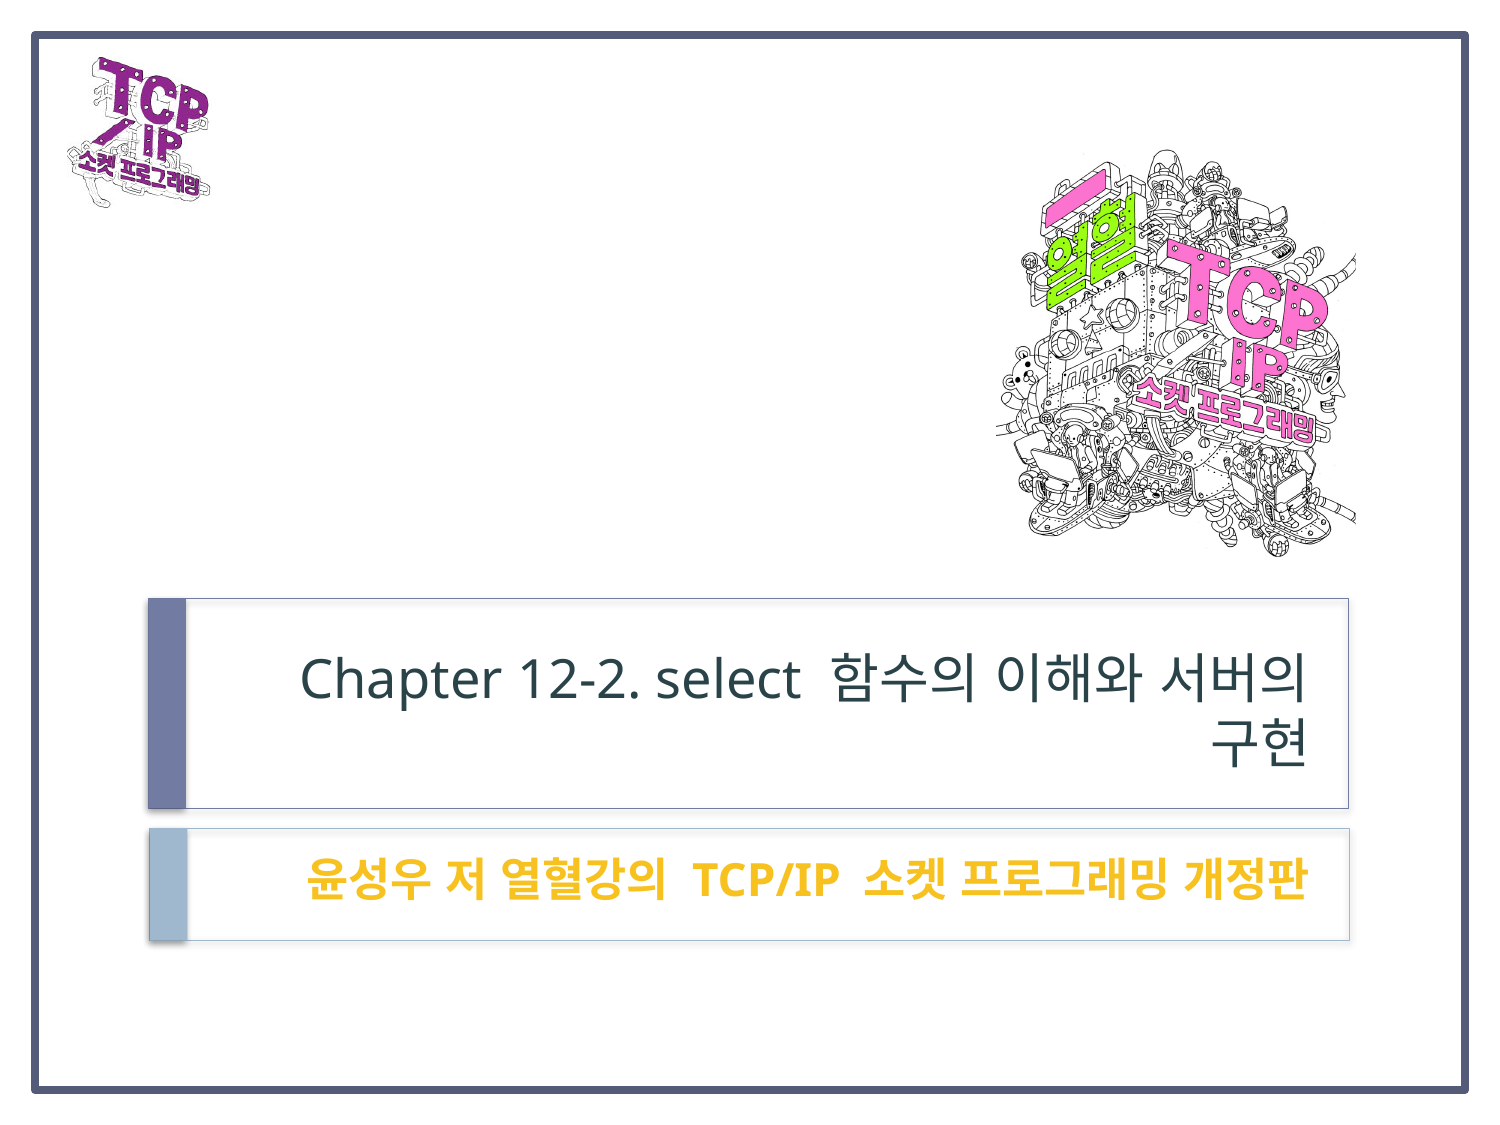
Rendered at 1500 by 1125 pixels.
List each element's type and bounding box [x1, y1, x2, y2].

picture [58, 46, 223, 212]
picture [995, 140, 1356, 563]
text_box [34, 34, 1466, 1091]
